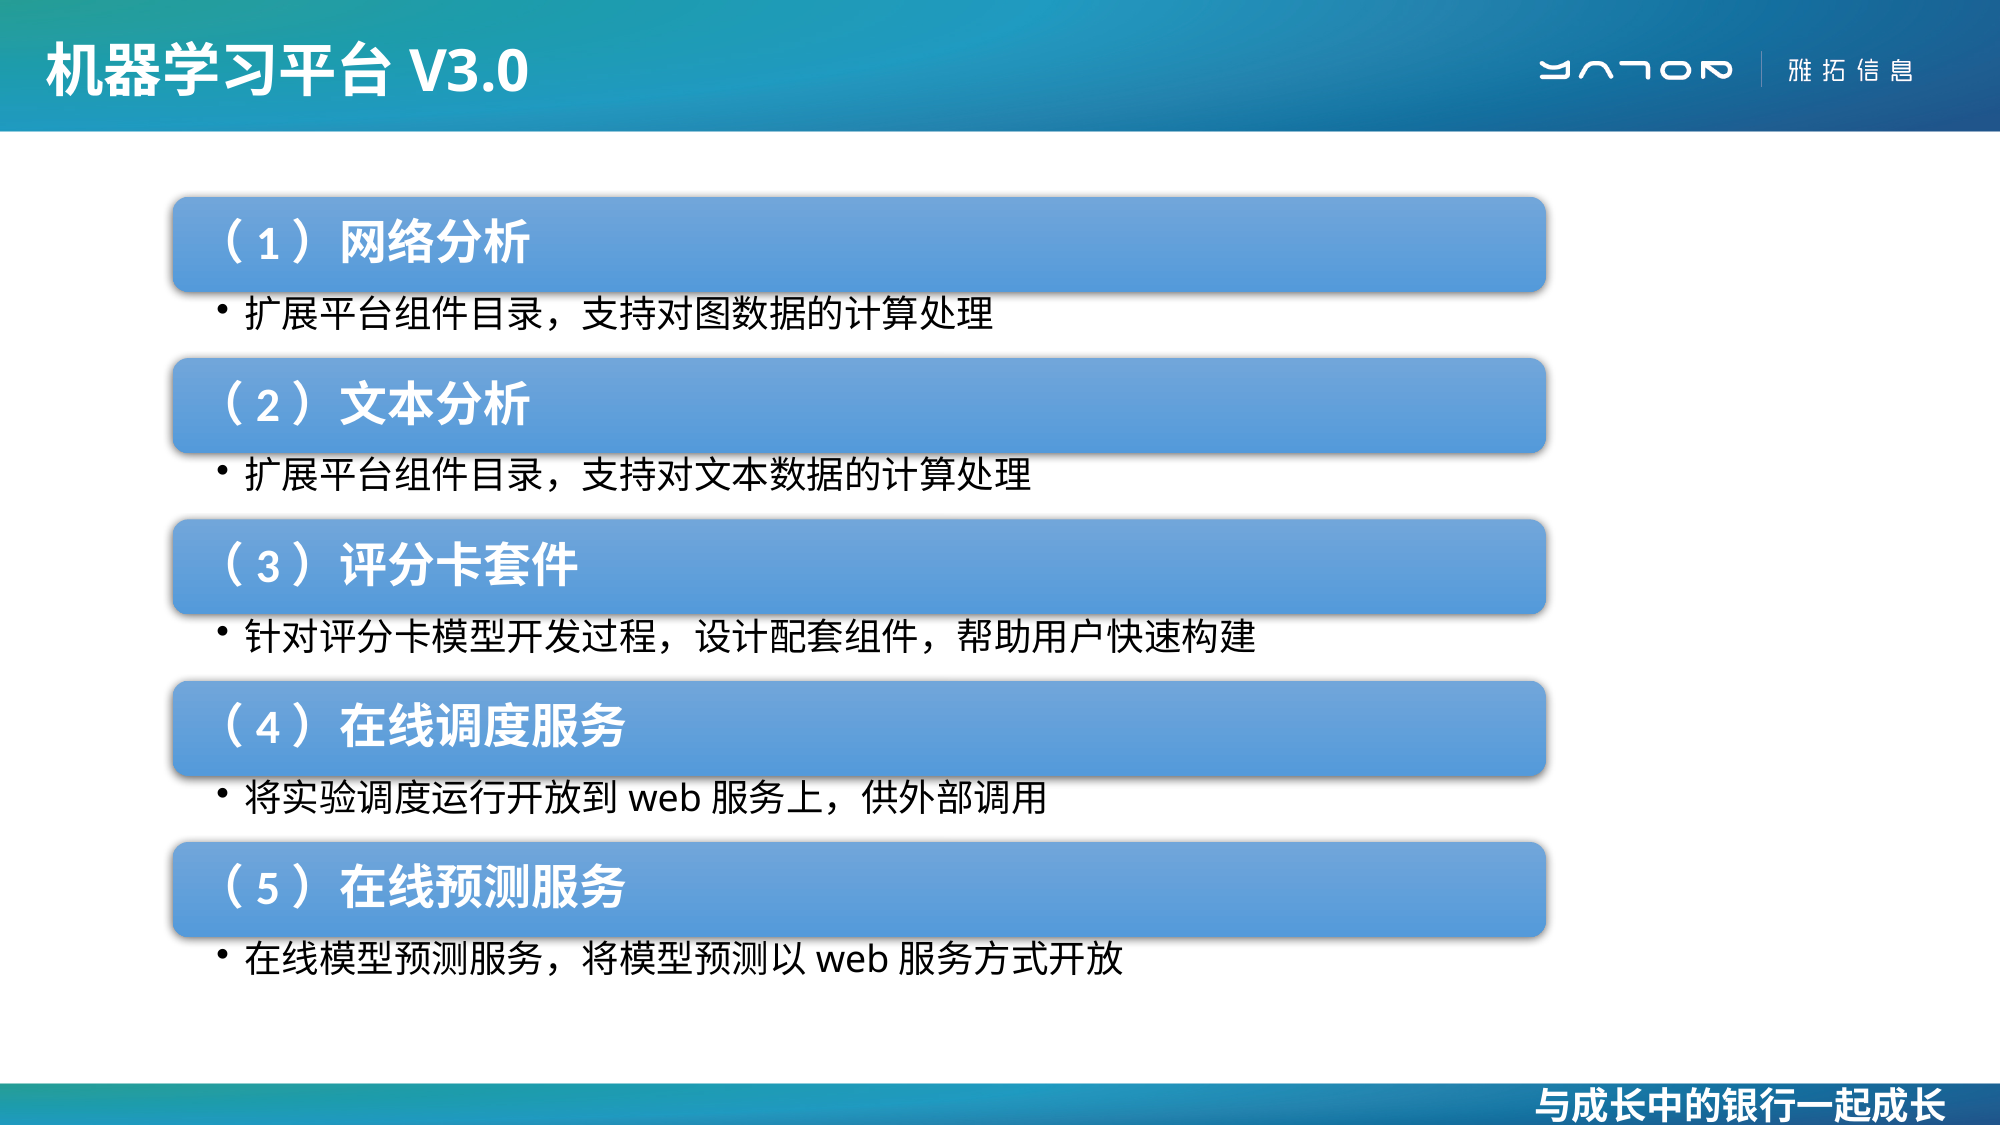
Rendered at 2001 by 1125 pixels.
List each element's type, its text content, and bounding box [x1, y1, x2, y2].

title 机器学习平台V3.0 [30, 25, 1514, 121]
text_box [172, 194, 1546, 1006]
picture [0, 0, 2000, 1125]
